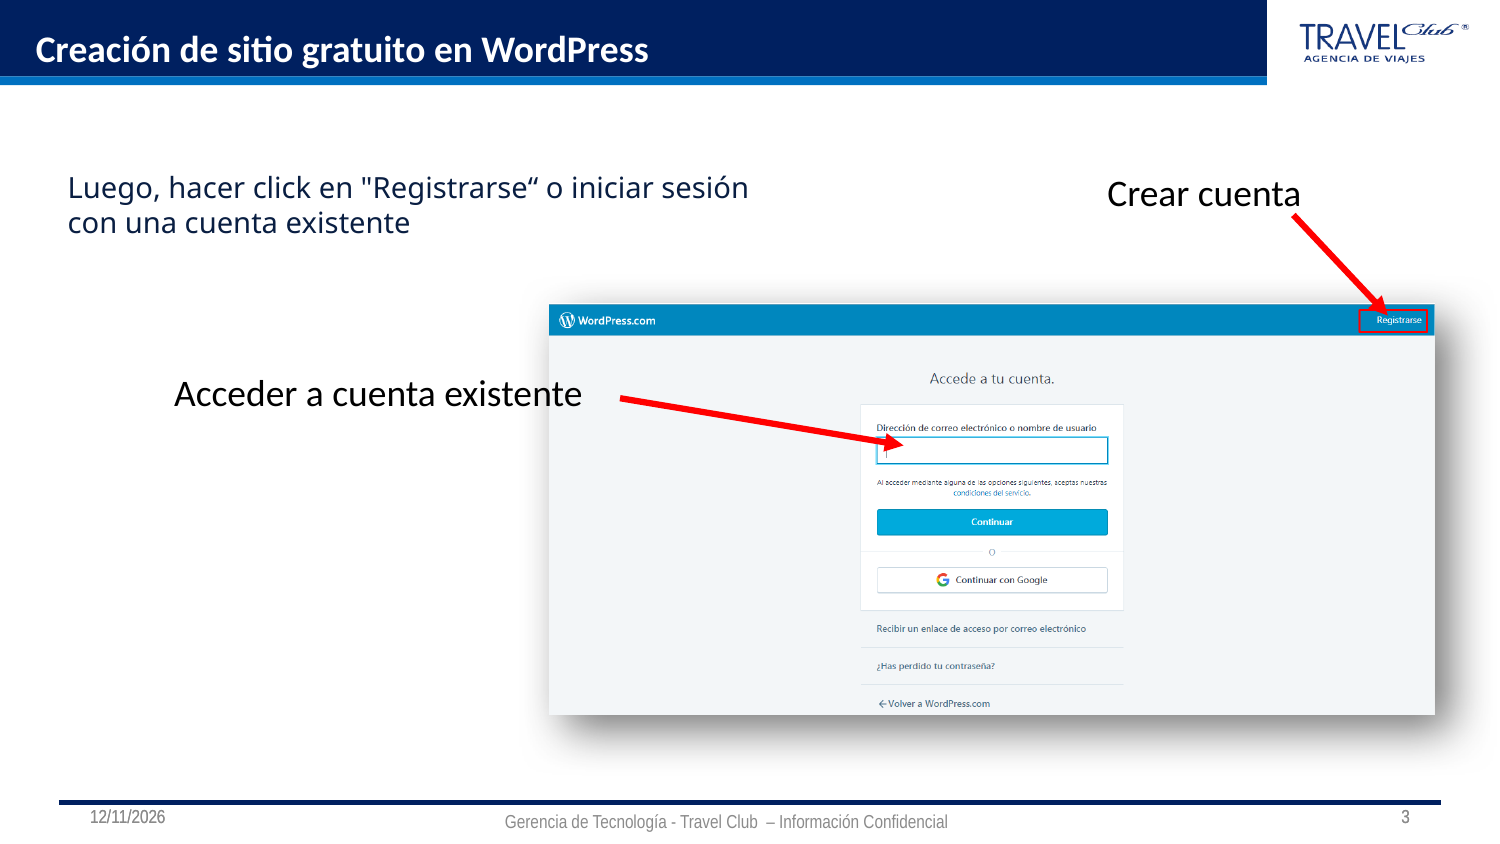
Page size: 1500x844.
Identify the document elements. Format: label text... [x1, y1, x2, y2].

title Creación de sitio gratuito en WordPress [21, 17, 1258, 63]
picture [548, 303, 1436, 715]
text_box Acceder a cuenta existente [159, 361, 543, 421]
text_box Luego, hacer click en "Registrarse“ o iniciar sesión con una cuenta existente [53, 161, 803, 247]
text_box Crear cuenta [1092, 161, 1341, 221]
picture [1267, 0, 1500, 86]
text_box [619, 397, 904, 446]
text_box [1293, 214, 1389, 316]
